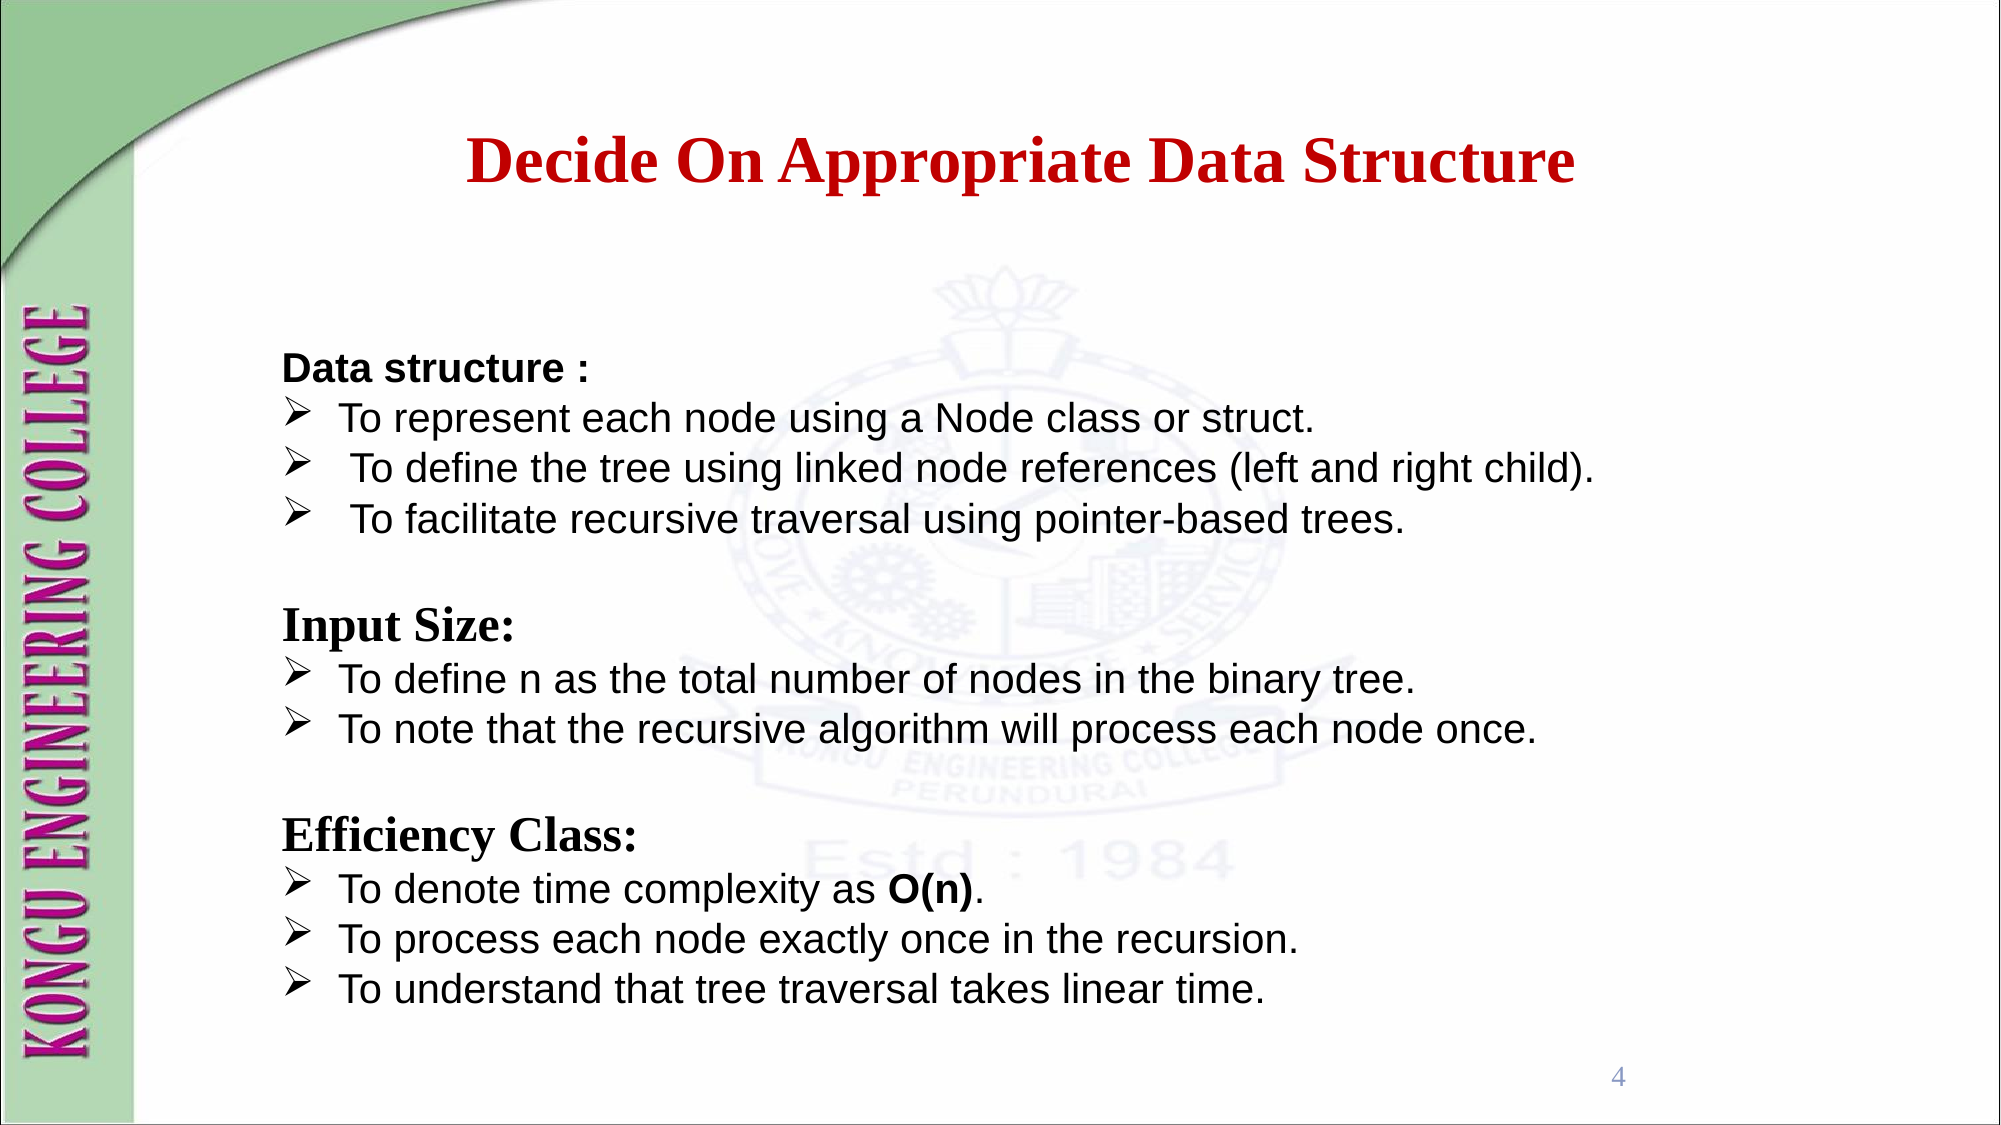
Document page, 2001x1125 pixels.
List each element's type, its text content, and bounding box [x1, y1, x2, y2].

text_box Data structure : To represent each node using a Node class or struct. To define the tree using linked node references (left and right child). To facilitate recursive traversal using pointer-based trees. Input Size: To define n as the total number of nodes in the binary tree. To note that the recursive algorithm will process each node once. Efficiency Class: To denote time complexity as O(n). To process each node exactly once in the recursion. To understand that tree traversal takes linear time. [266, 333, 1748, 1125]
picture [0, 0, 2001, 1125]
text_box Decide On Appropriate Data Structure [306, 108, 1737, 203]
